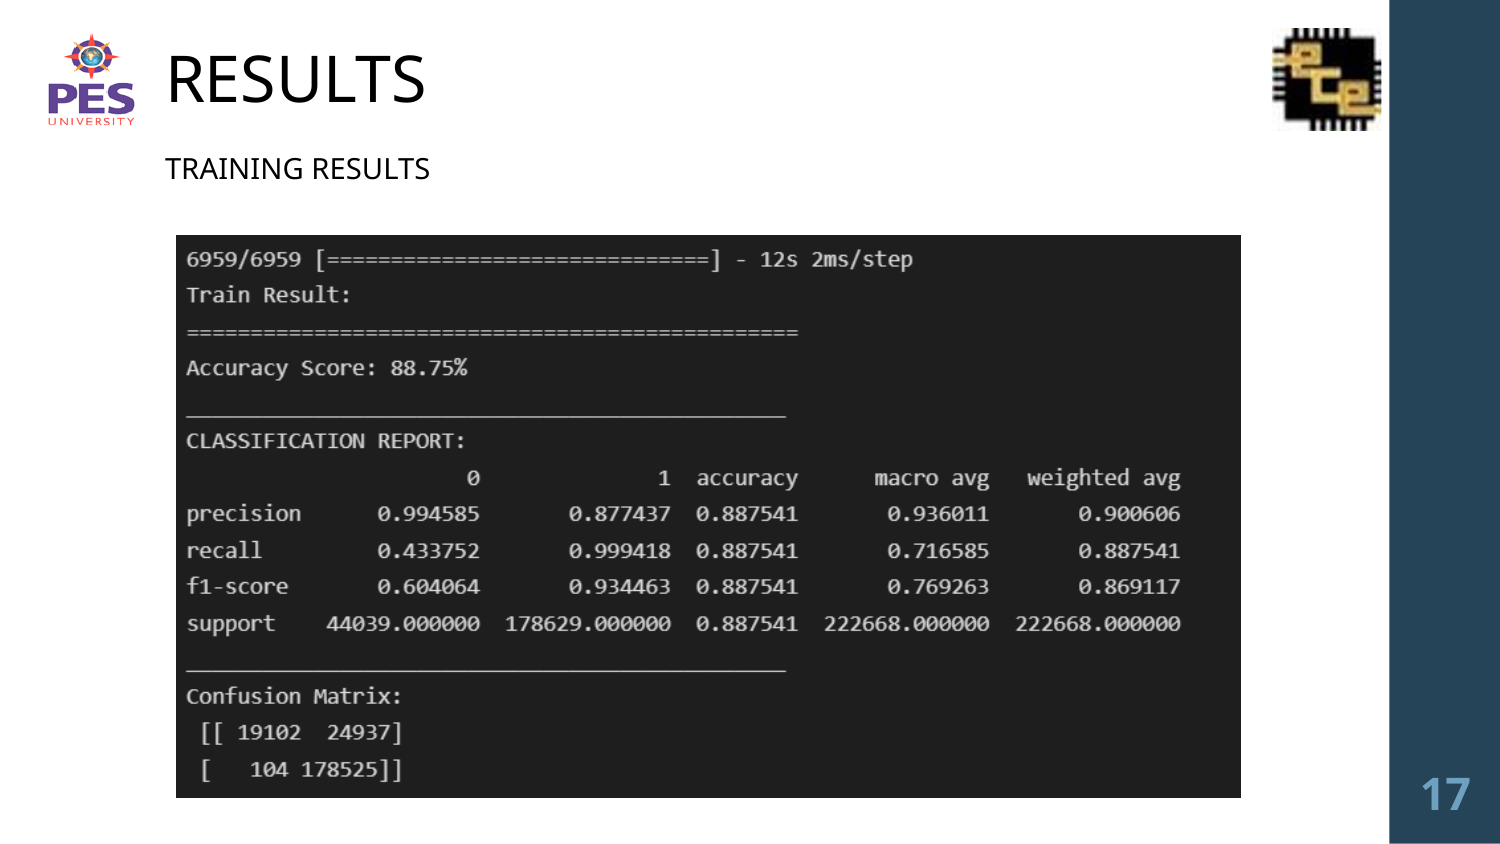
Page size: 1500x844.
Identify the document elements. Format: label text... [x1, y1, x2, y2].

picture [1271, 28, 1382, 131]
picture [176, 235, 1241, 798]
slide_number ‹#› [1389, 759, 1500, 833]
list TRAINING RESULTS [153, 146, 1271, 782]
picture [28, 28, 156, 131]
title RESULTS [153, 38, 1264, 122]
